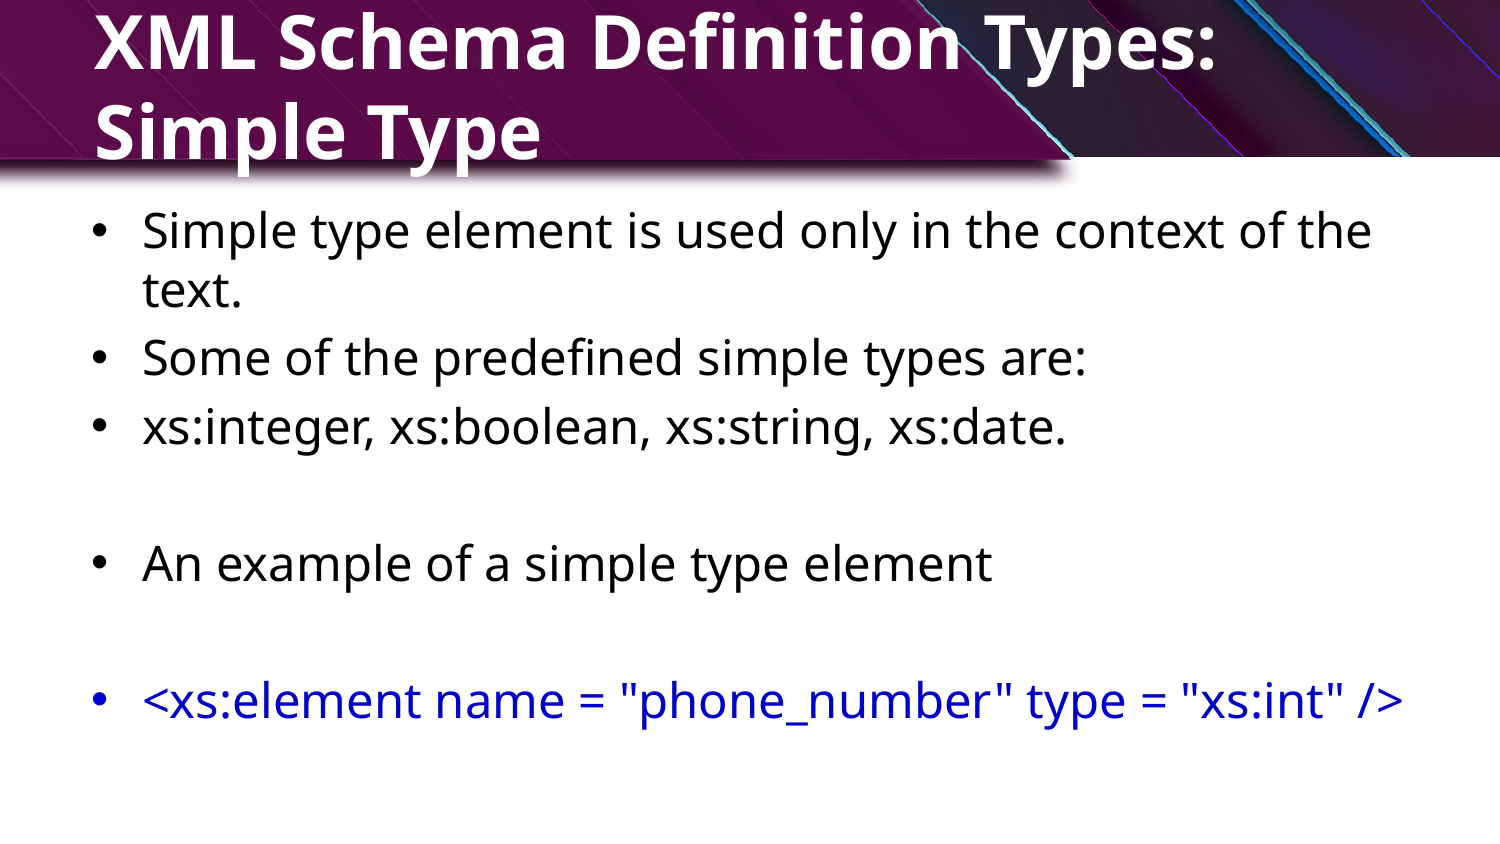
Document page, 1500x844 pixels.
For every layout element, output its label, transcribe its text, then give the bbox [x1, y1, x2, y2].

title XML Schema Definition Types: Simple Type [79, 22, 1435, 148]
list Simple type element is used only in the context of the text. Some of the predefined simple types are: xs:integer, xs:boolean, xs:string, xs:date. An example of a simple type element <xs:element name = "phone_number" type = "xs:int" /> [76, 192, 1429, 784]
picture [0, 0, 1500, 844]
